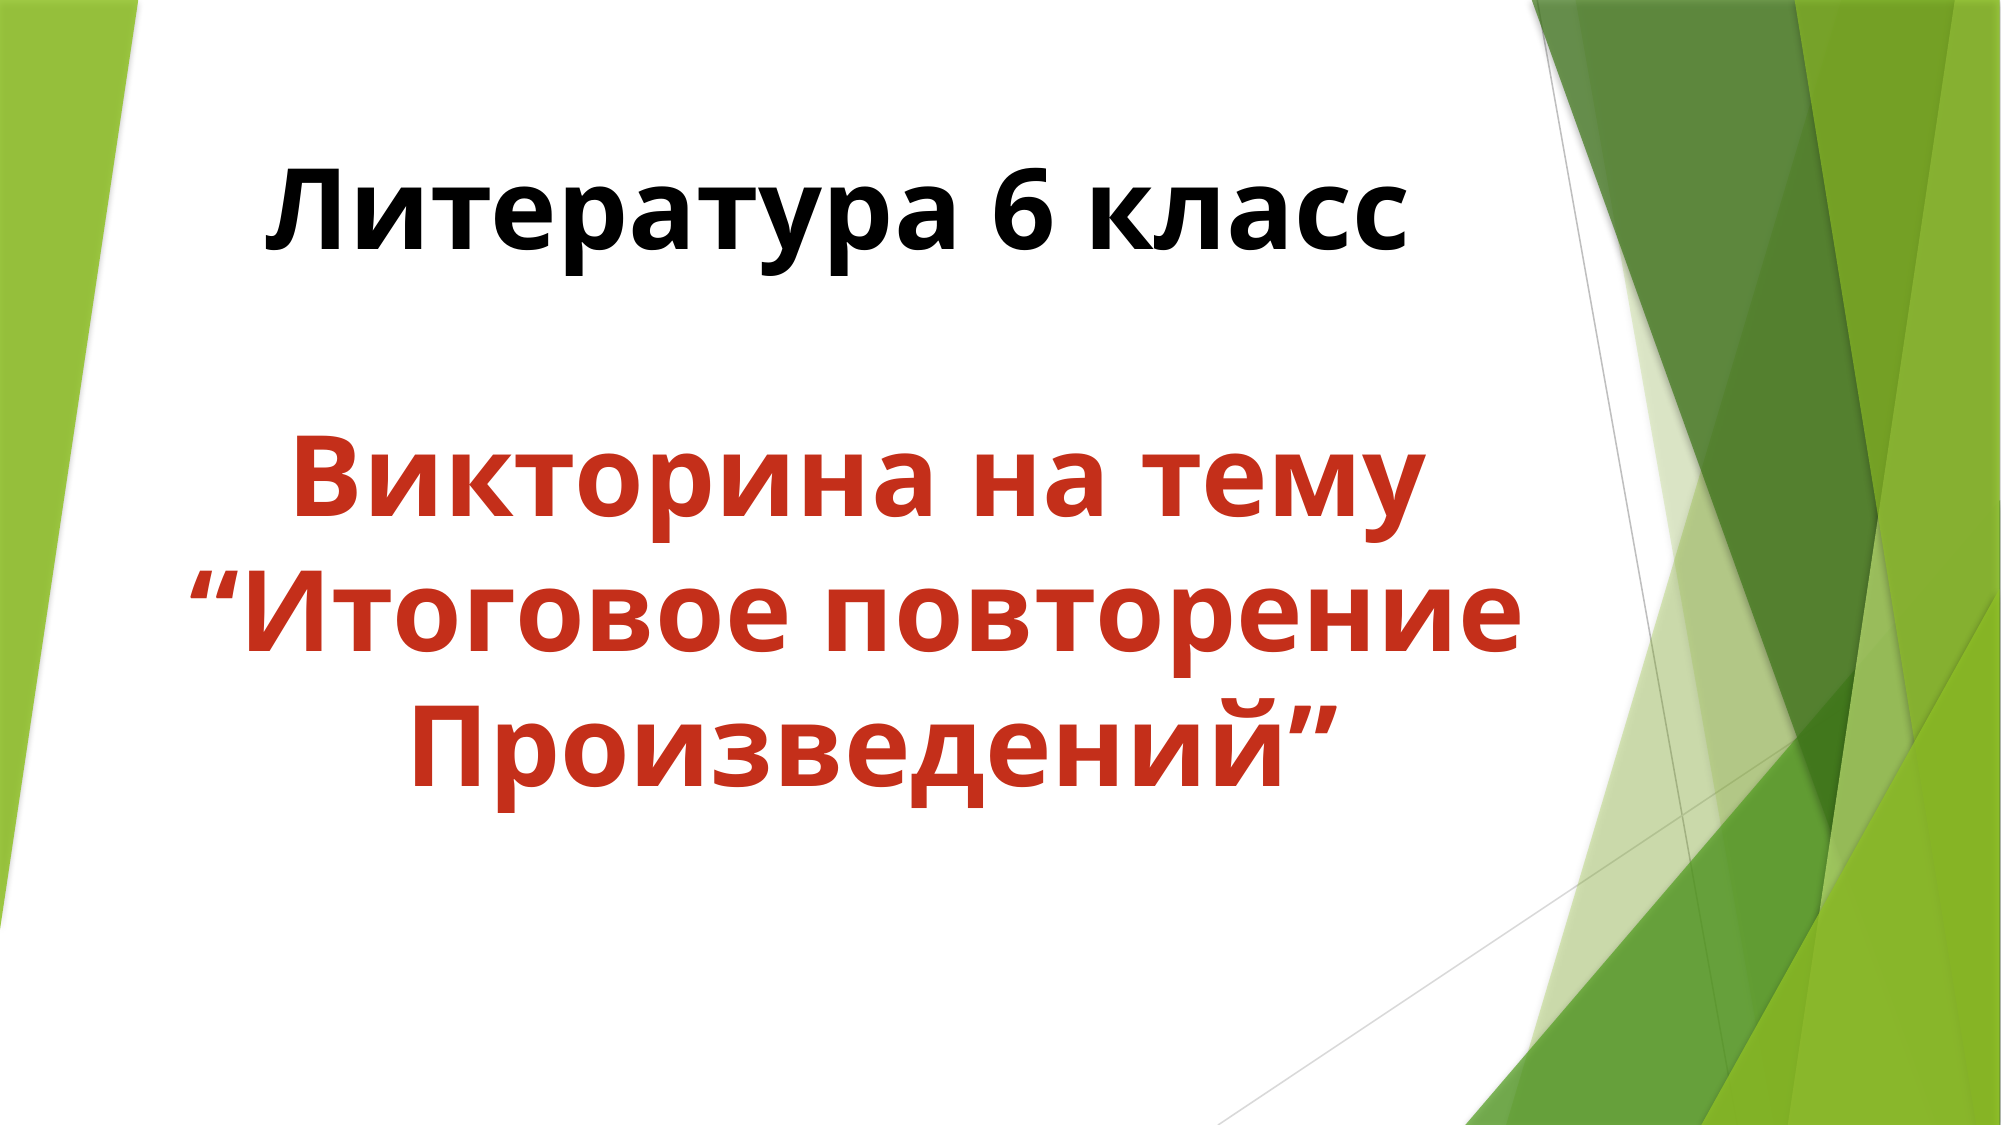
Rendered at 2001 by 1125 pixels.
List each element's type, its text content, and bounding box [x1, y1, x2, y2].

text_box Викторина на тему “Итоговое повторение Произведений” [174, 396, 1570, 817]
text_box Литература 6 класс [250, 129, 1426, 396]
